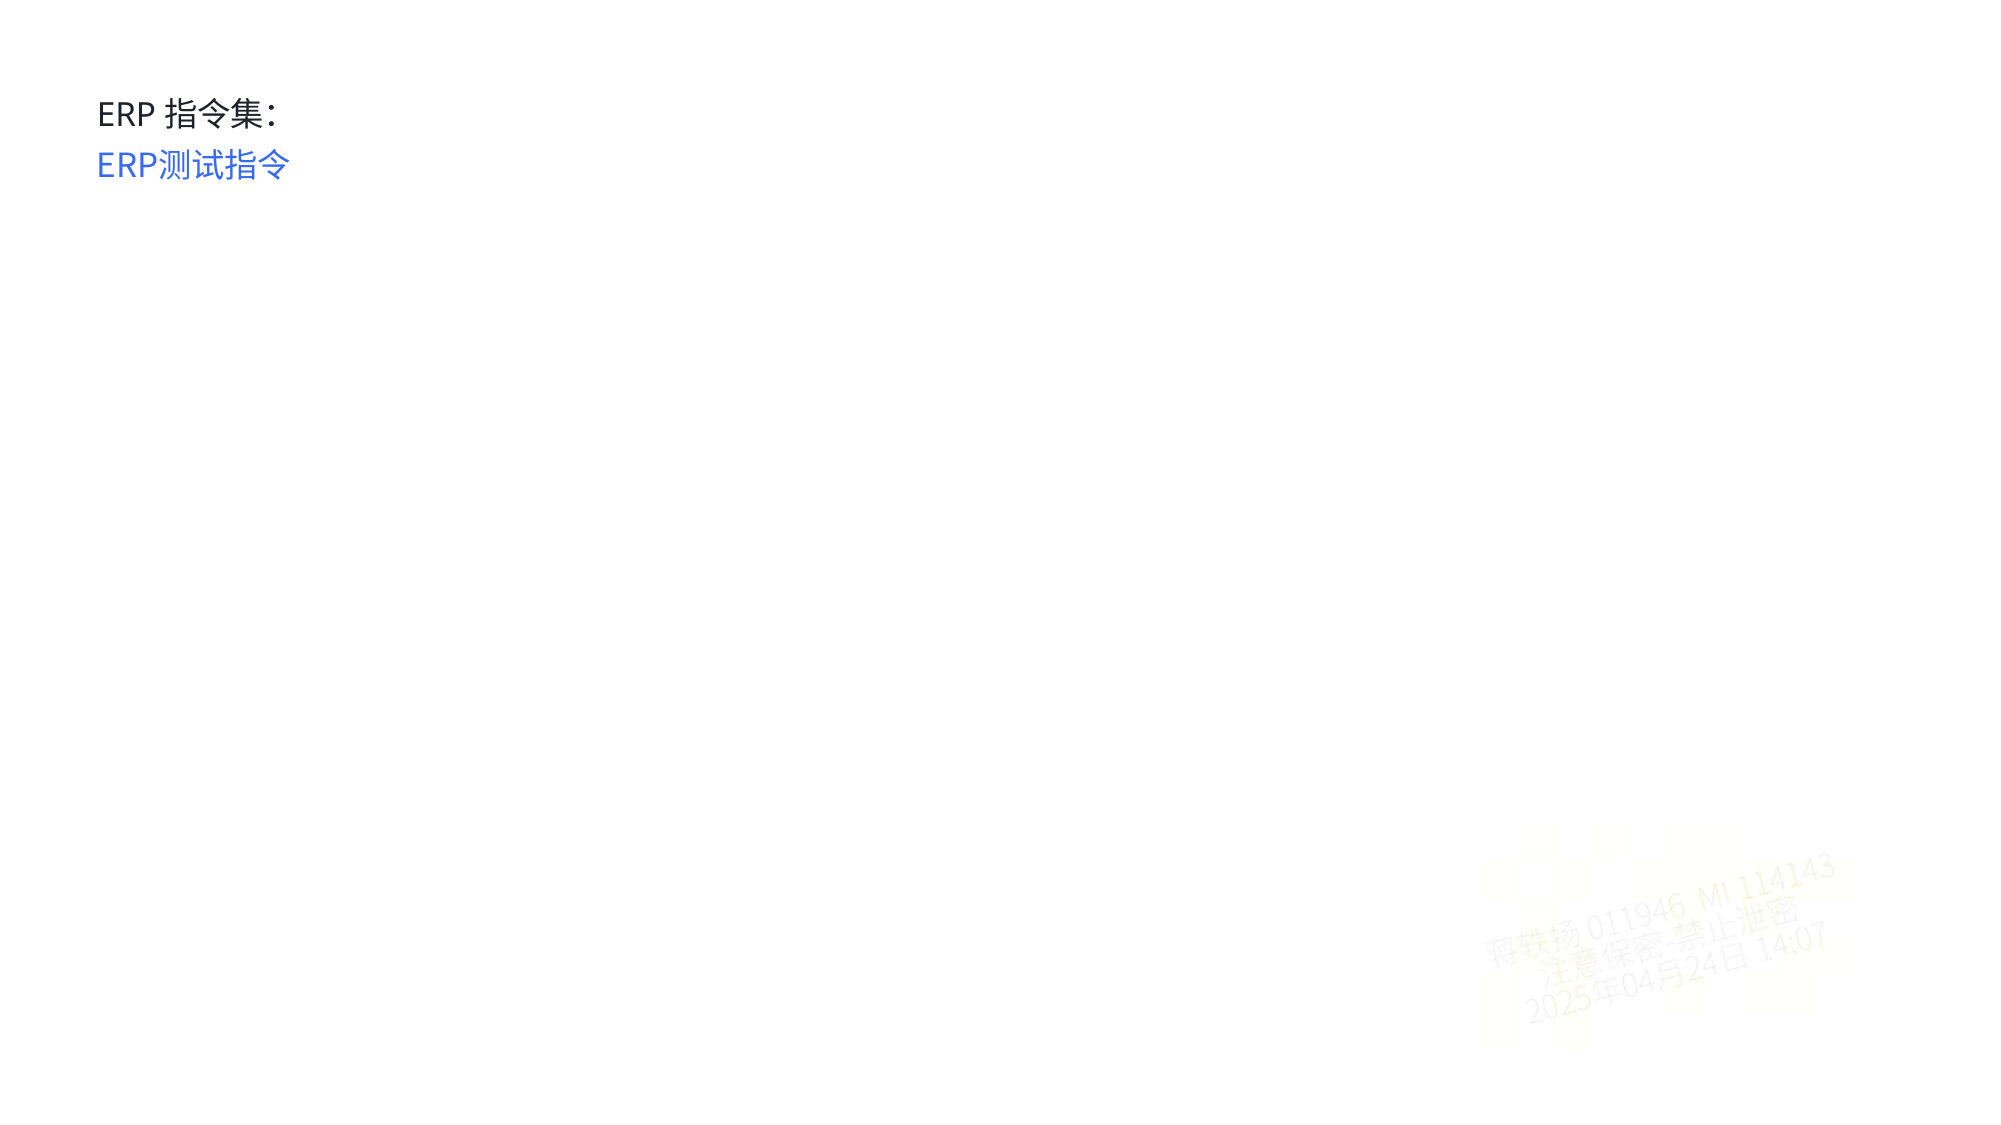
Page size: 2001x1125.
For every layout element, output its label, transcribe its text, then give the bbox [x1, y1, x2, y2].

picture [1479, 824, 1855, 1050]
text_box ERP指令集： ERP测试指令 [96, 87, 1160, 188]
